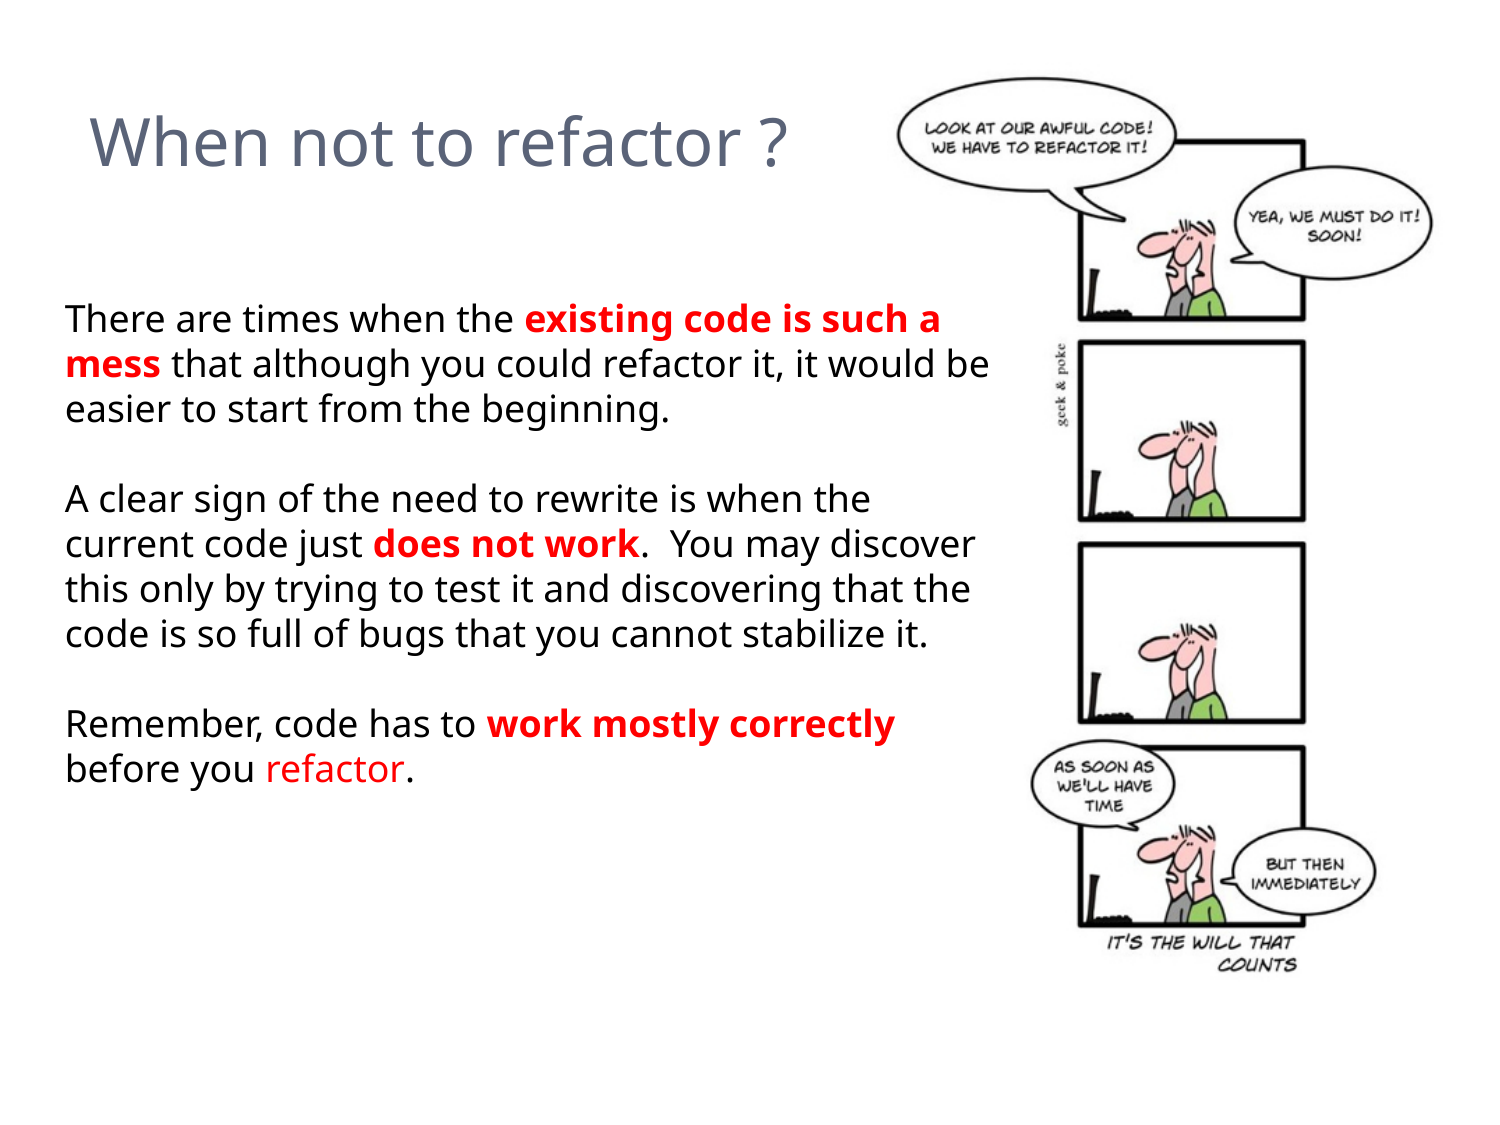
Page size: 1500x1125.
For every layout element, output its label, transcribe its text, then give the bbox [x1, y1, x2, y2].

picture [887, 62, 1445, 982]
text_box There are times when the existing code is such a mess that although you could refactor it, it would be easier to start from the beginning. A clear sign of the need to rewrite is when the current code just does not work. You may discover this only by trying to test it and discovering that the code is so full of bugs that you cannot stabilize it. Remember, code has to work mostly correctly before you refactor. [49, 287, 881, 843]
title When not to refactor ? [75, 24, 1425, 188]
